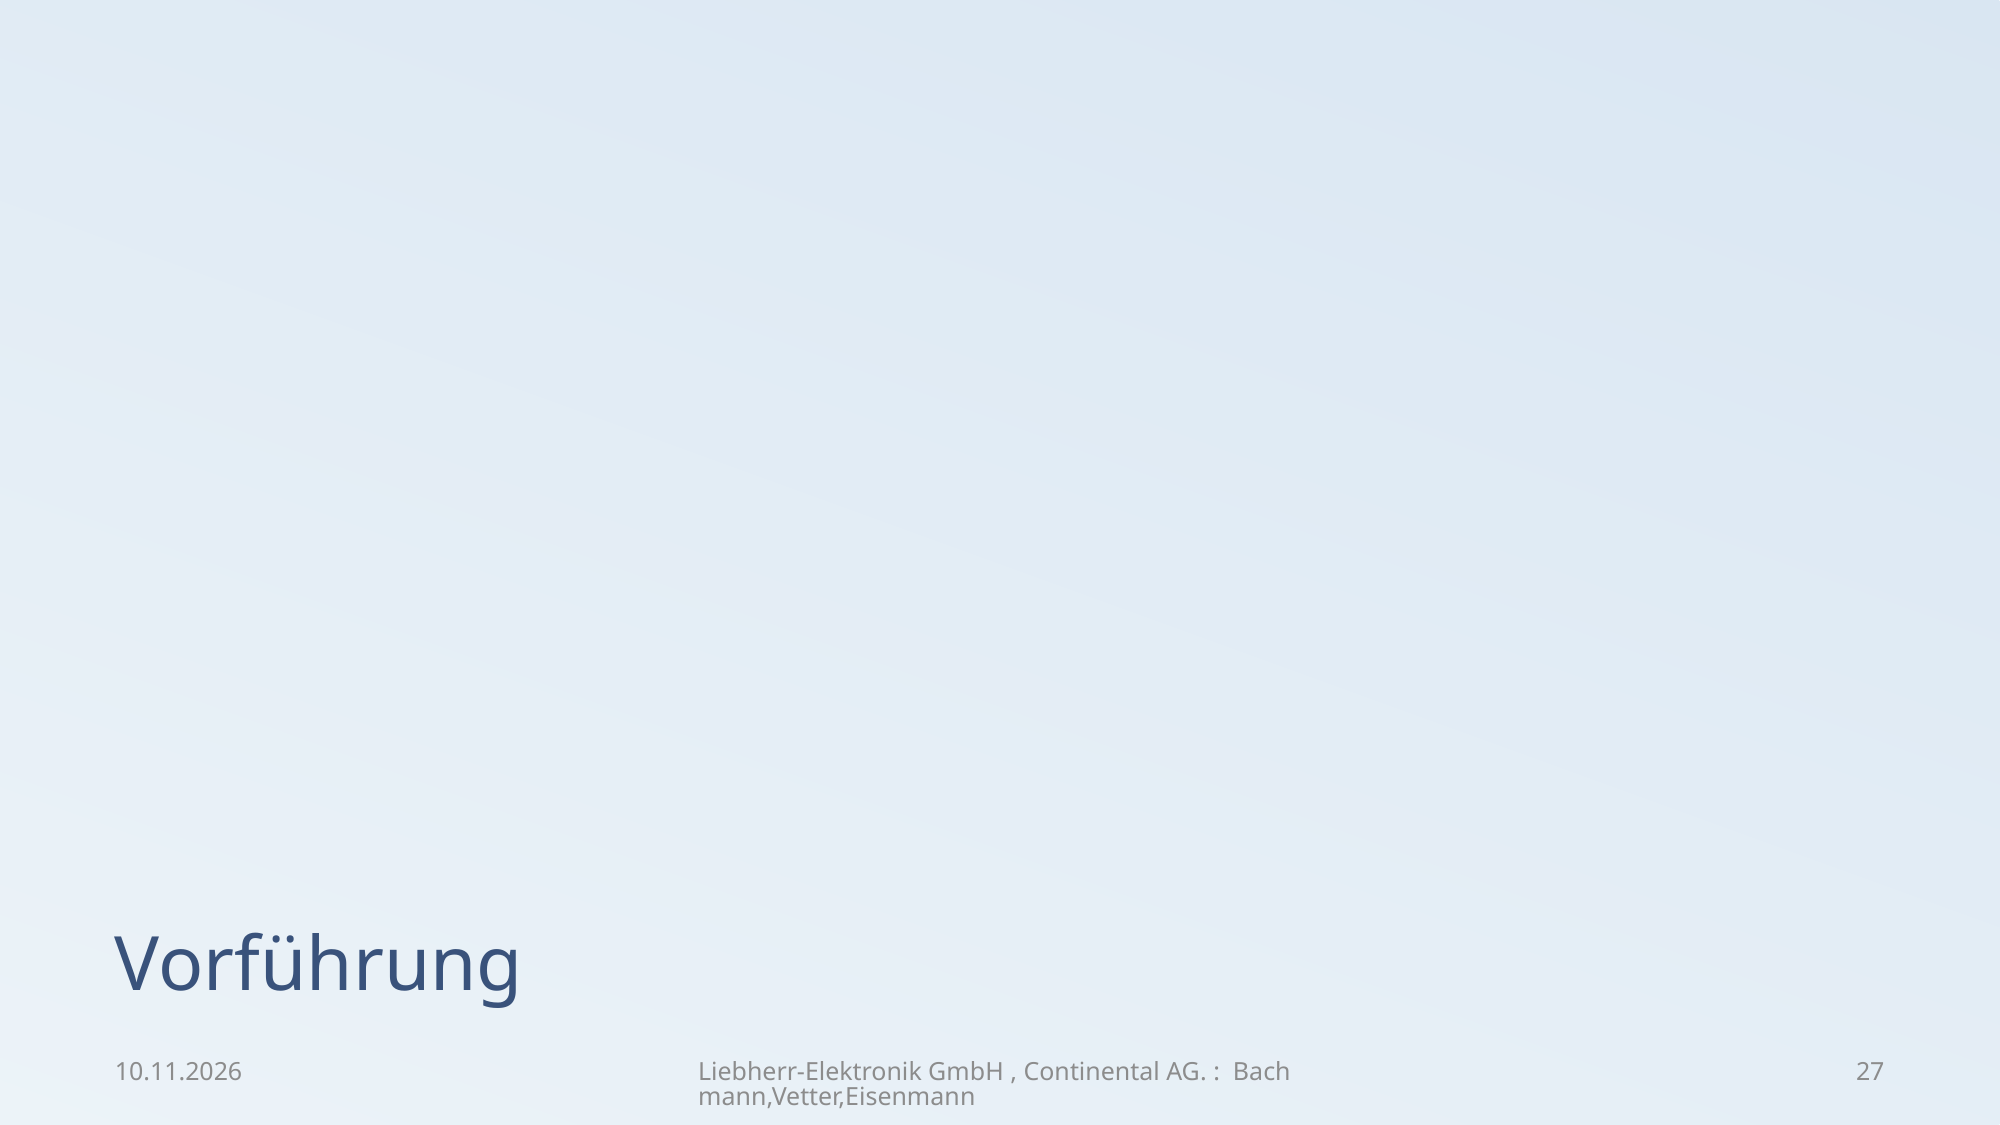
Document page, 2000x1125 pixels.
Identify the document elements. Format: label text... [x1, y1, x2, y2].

title Vorführung [99, 837, 1900, 1013]
slide_number 27 [1432, 1042, 1900, 1103]
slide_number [99, 1042, 567, 1103]
footer Liebherr-Elektronik GmbH , Continental AG. : Bachmann,Vetter,Eisenmann [683, 1042, 1317, 1103]
